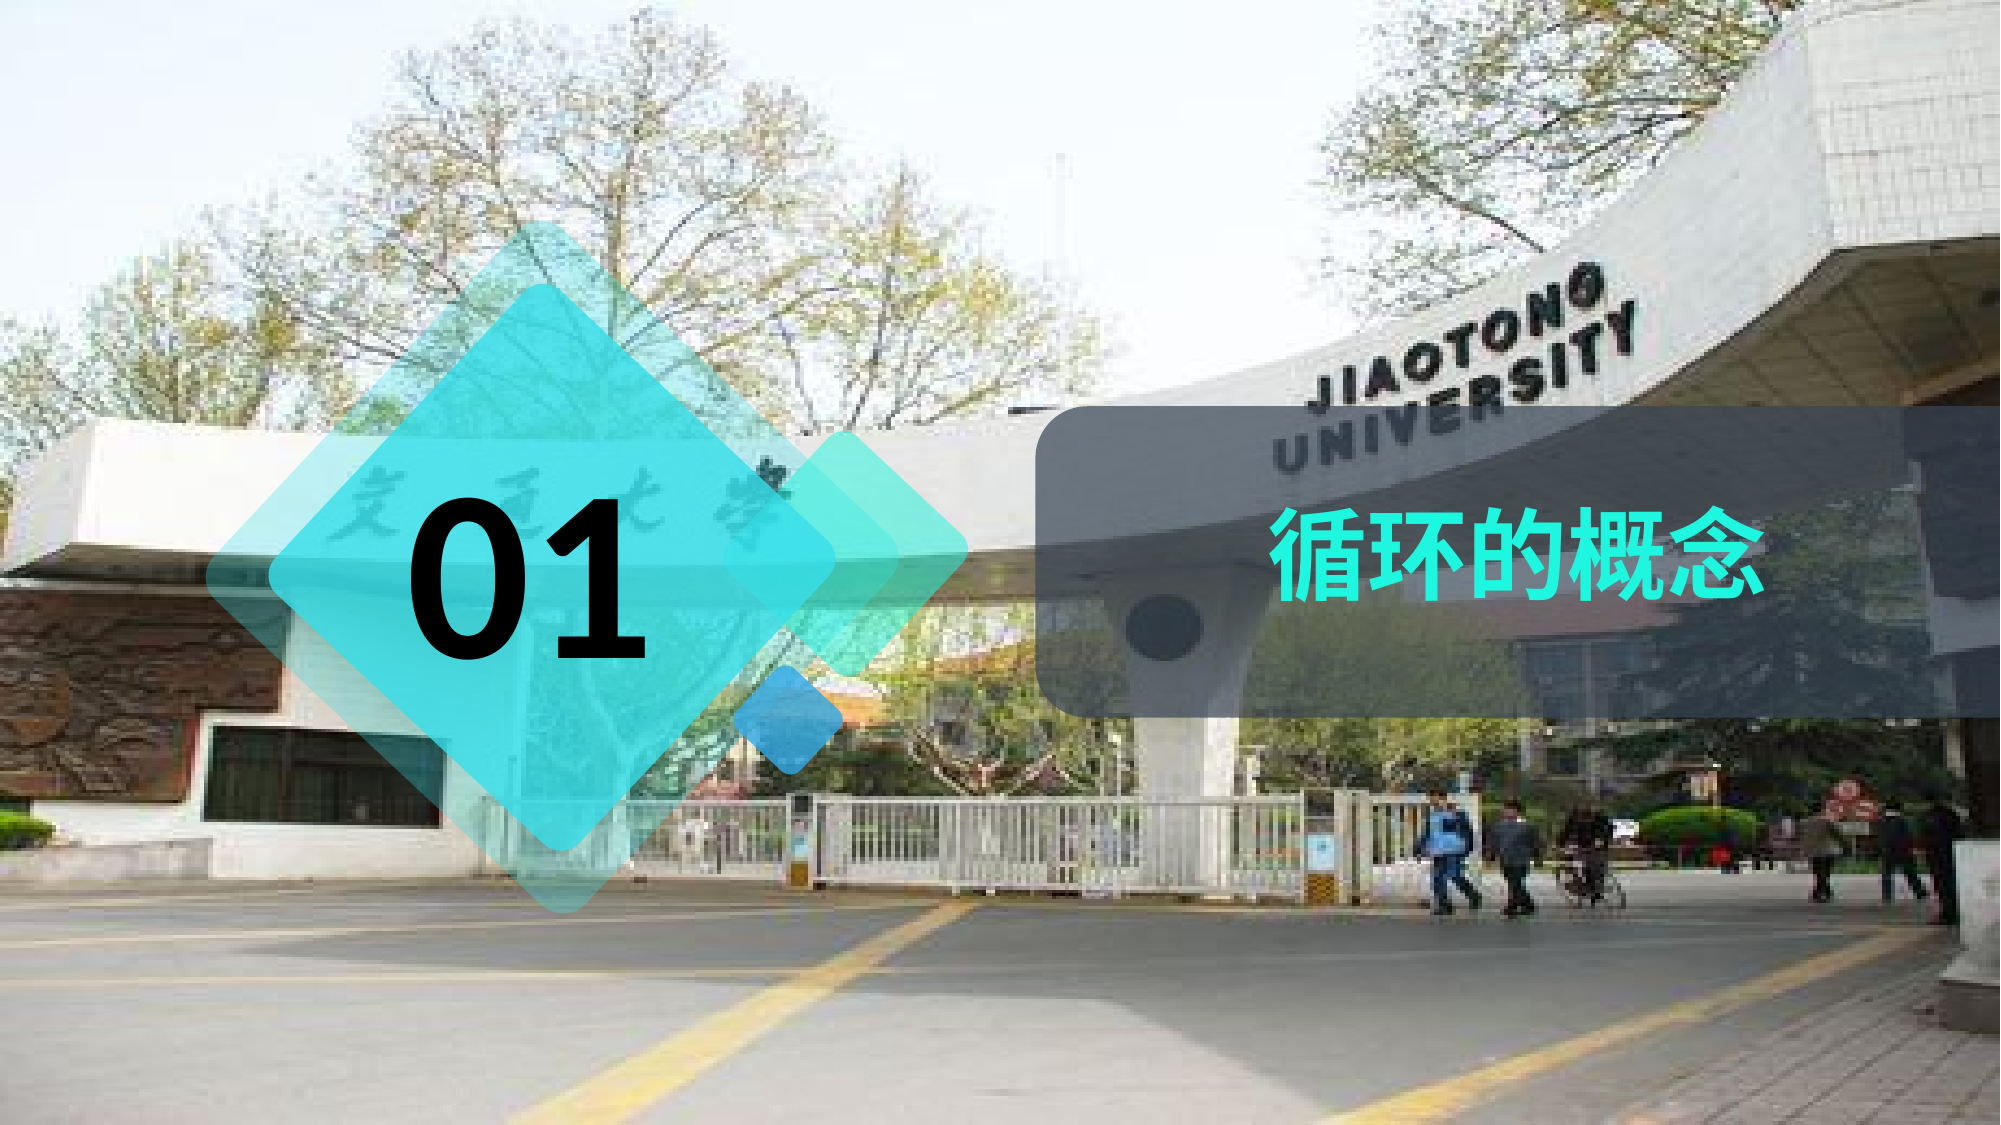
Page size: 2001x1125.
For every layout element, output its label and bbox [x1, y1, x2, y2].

text_box [1035, 406, 2000, 718]
picture [0, 0, 2000, 1125]
